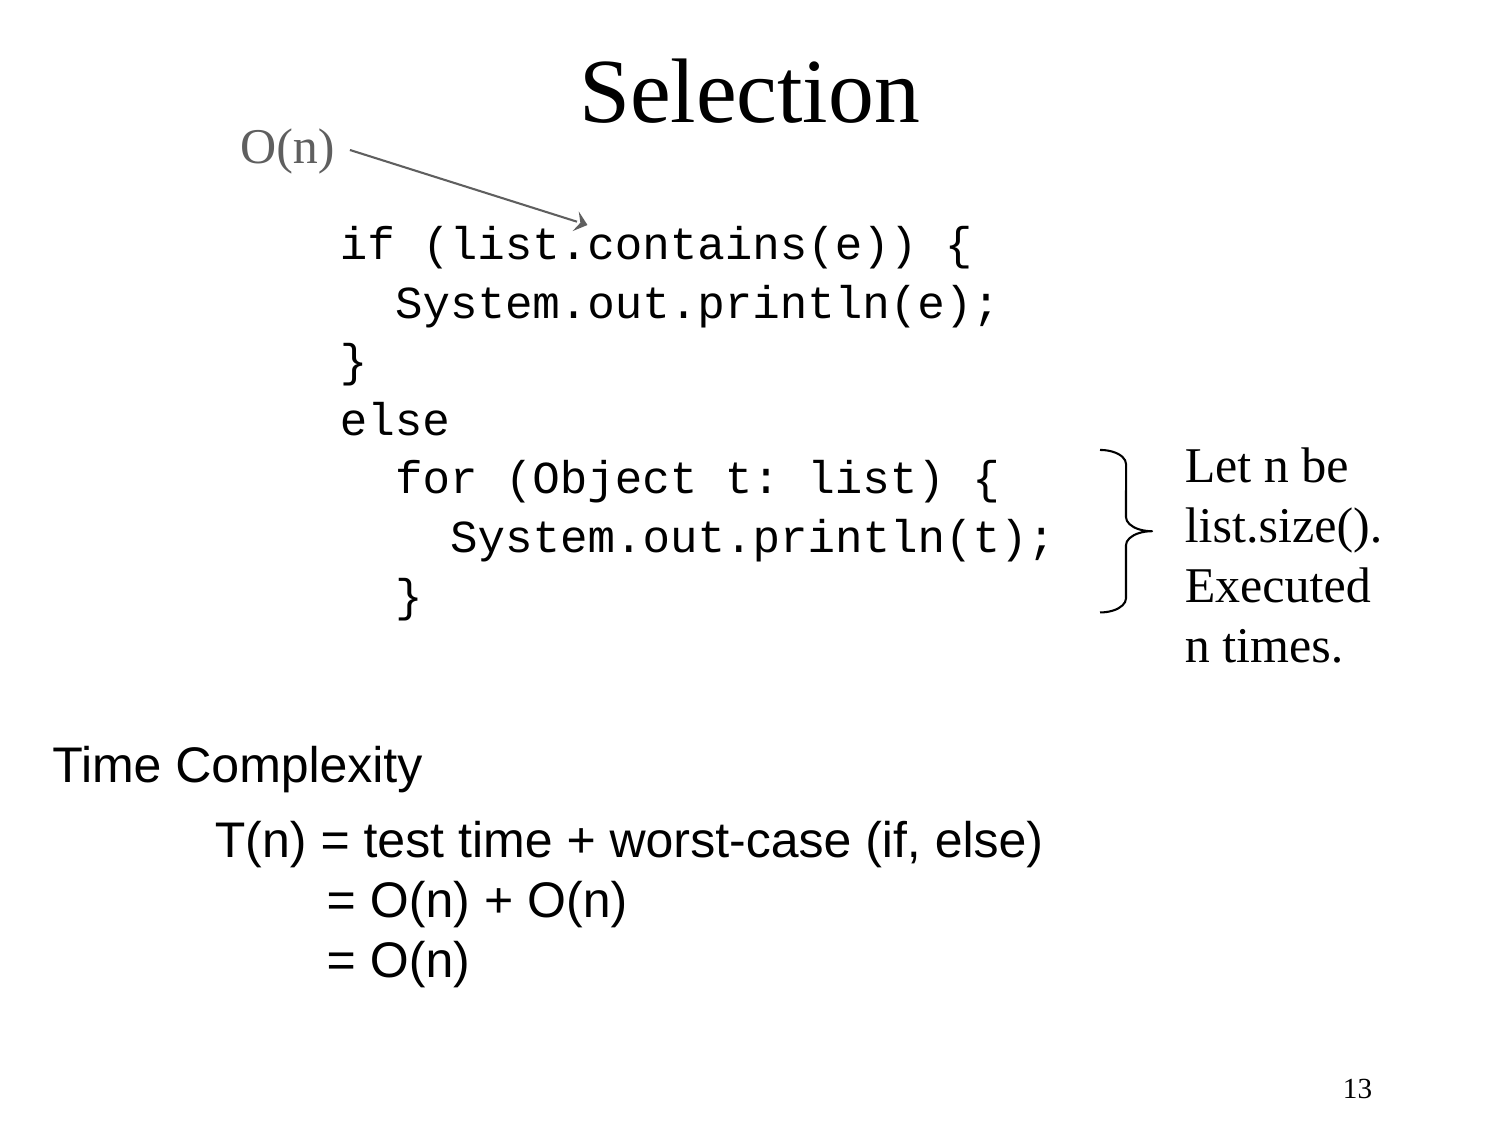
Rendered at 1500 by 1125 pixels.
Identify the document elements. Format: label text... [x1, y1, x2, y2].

title Selection [112, 46, 1388, 125]
slide_number 13 [1074, 1049, 1388, 1125]
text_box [1099, 424, 1398, 680]
list if (list.contains(e)) { System.out.println(e); } else for (Object t: list) { System.out.println(t); } [324, 212, 1250, 675]
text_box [225, 106, 588, 225]
text_box T(n) = test time + worst-case (if, else) = O(n) + O(n) = O(n) [199, 799, 1313, 995]
text_box Time Complexity [37, 724, 475, 800]
